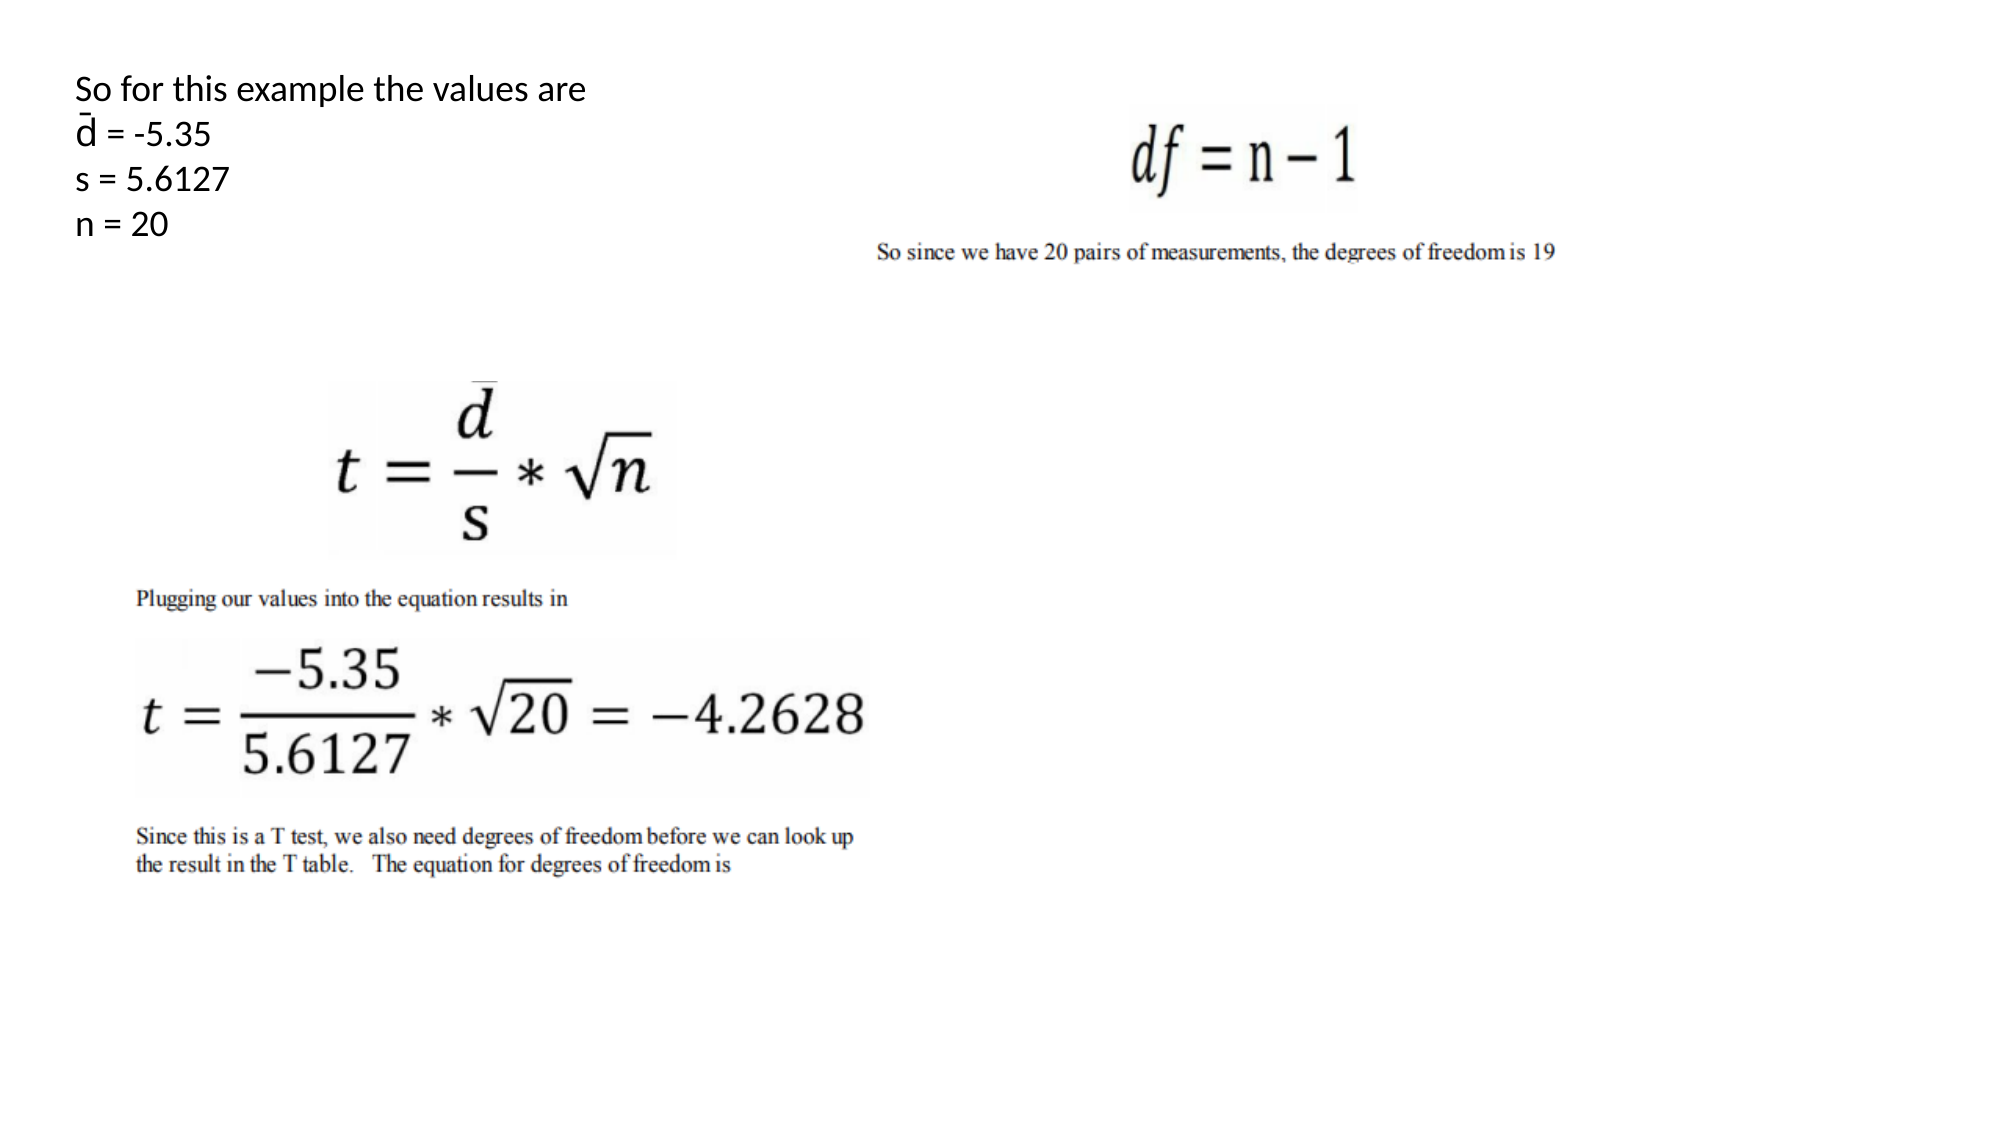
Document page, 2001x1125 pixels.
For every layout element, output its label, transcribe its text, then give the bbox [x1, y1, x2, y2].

picture [119, 56, 1669, 930]
text_box So for this example the values are d̄ = -5.35 s = 5.6127 n = 20 [60, 56, 611, 252]
